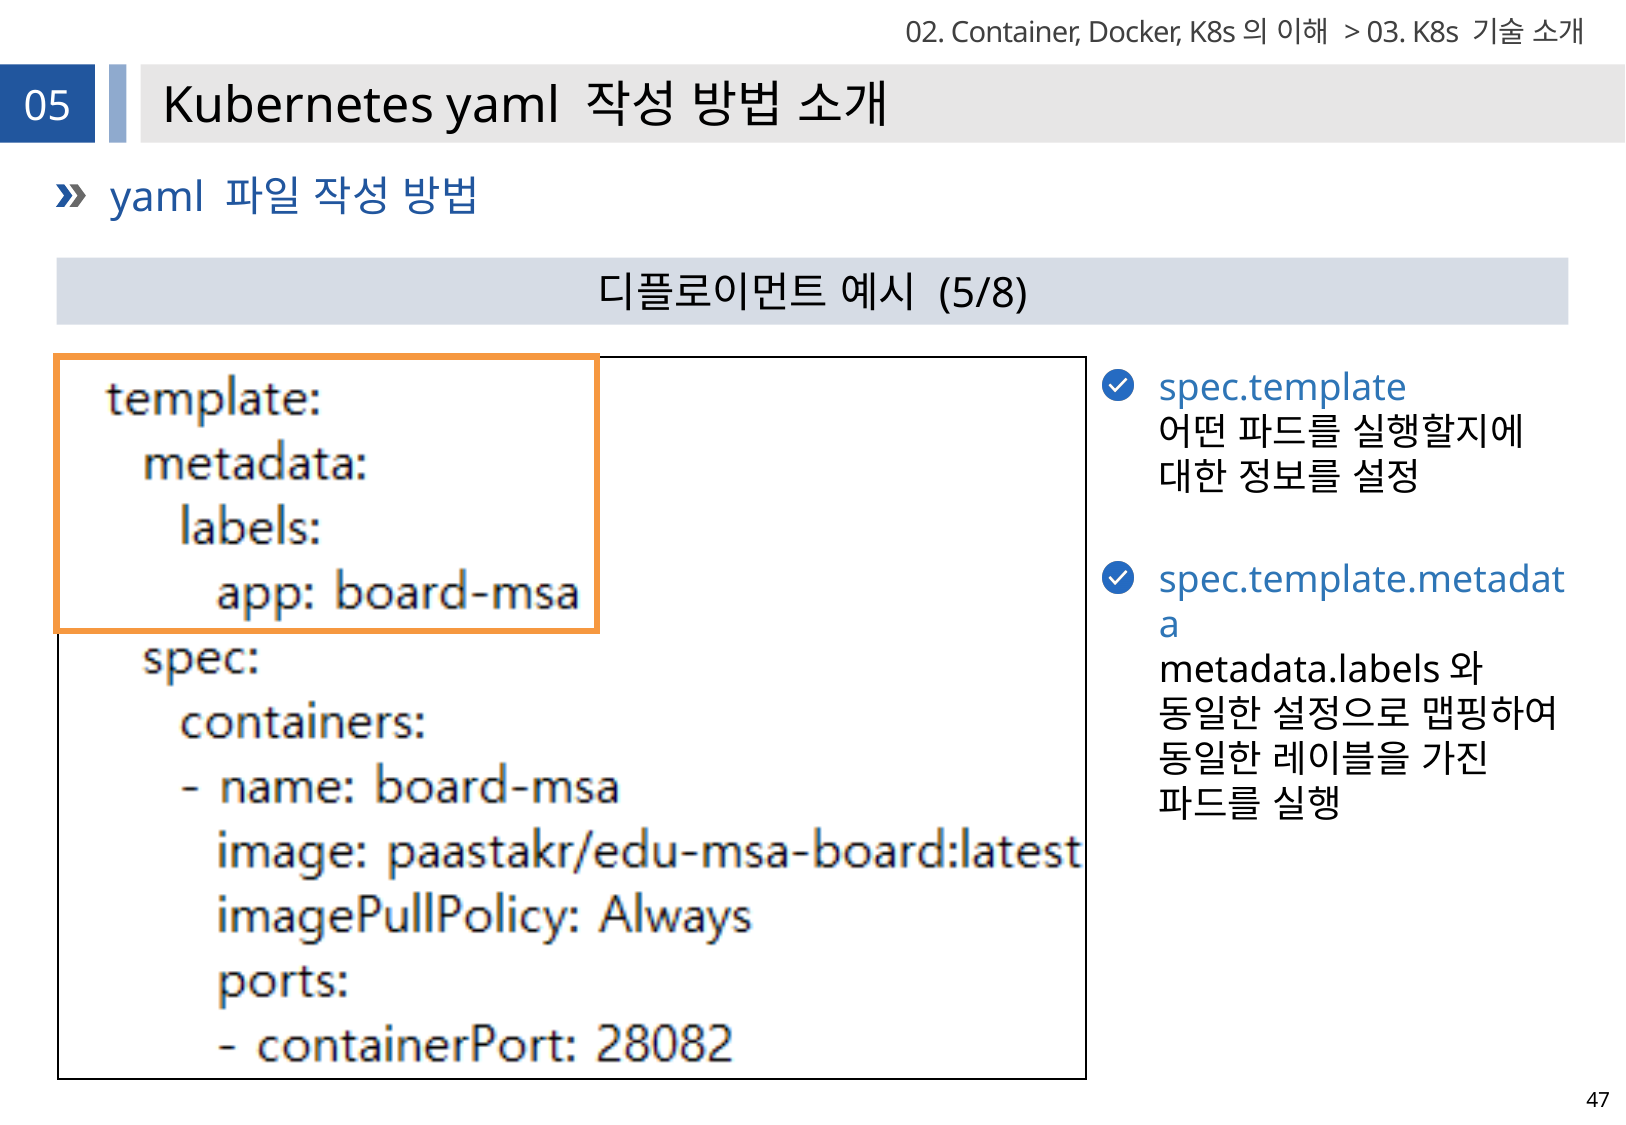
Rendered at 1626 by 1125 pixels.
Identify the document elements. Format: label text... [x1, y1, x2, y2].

text_box 디플로이먼트 예시 (5/8) [56, 257, 1569, 325]
text_box 02. Container, Docker, K8s의 이해 > 03. K8s 기술 소개 [429, 13, 1586, 49]
slide_number 47 [1455, 1070, 1625, 1125]
text_box yaml 파일 작성 방법 [110, 174, 480, 221]
picture [1102, 369, 1134, 401]
picture [1102, 561, 1134, 594]
picture [57, 368, 1099, 1085]
list 05 [12, 83, 83, 130]
title Kubernetes yaml 작성 방법 소개 [162, 78, 902, 134]
text_box [598, 356, 999, 368]
text_box spec.template 어떤 파드를 실행할지에 대한 정보를 설정 spec.template.metadata metadata.labels와 동일한 설정으로 맵핑하여 동일한 레이블을 가진 파드를 실행 [999, 355, 1586, 833]
text_box [55, 355, 598, 632]
